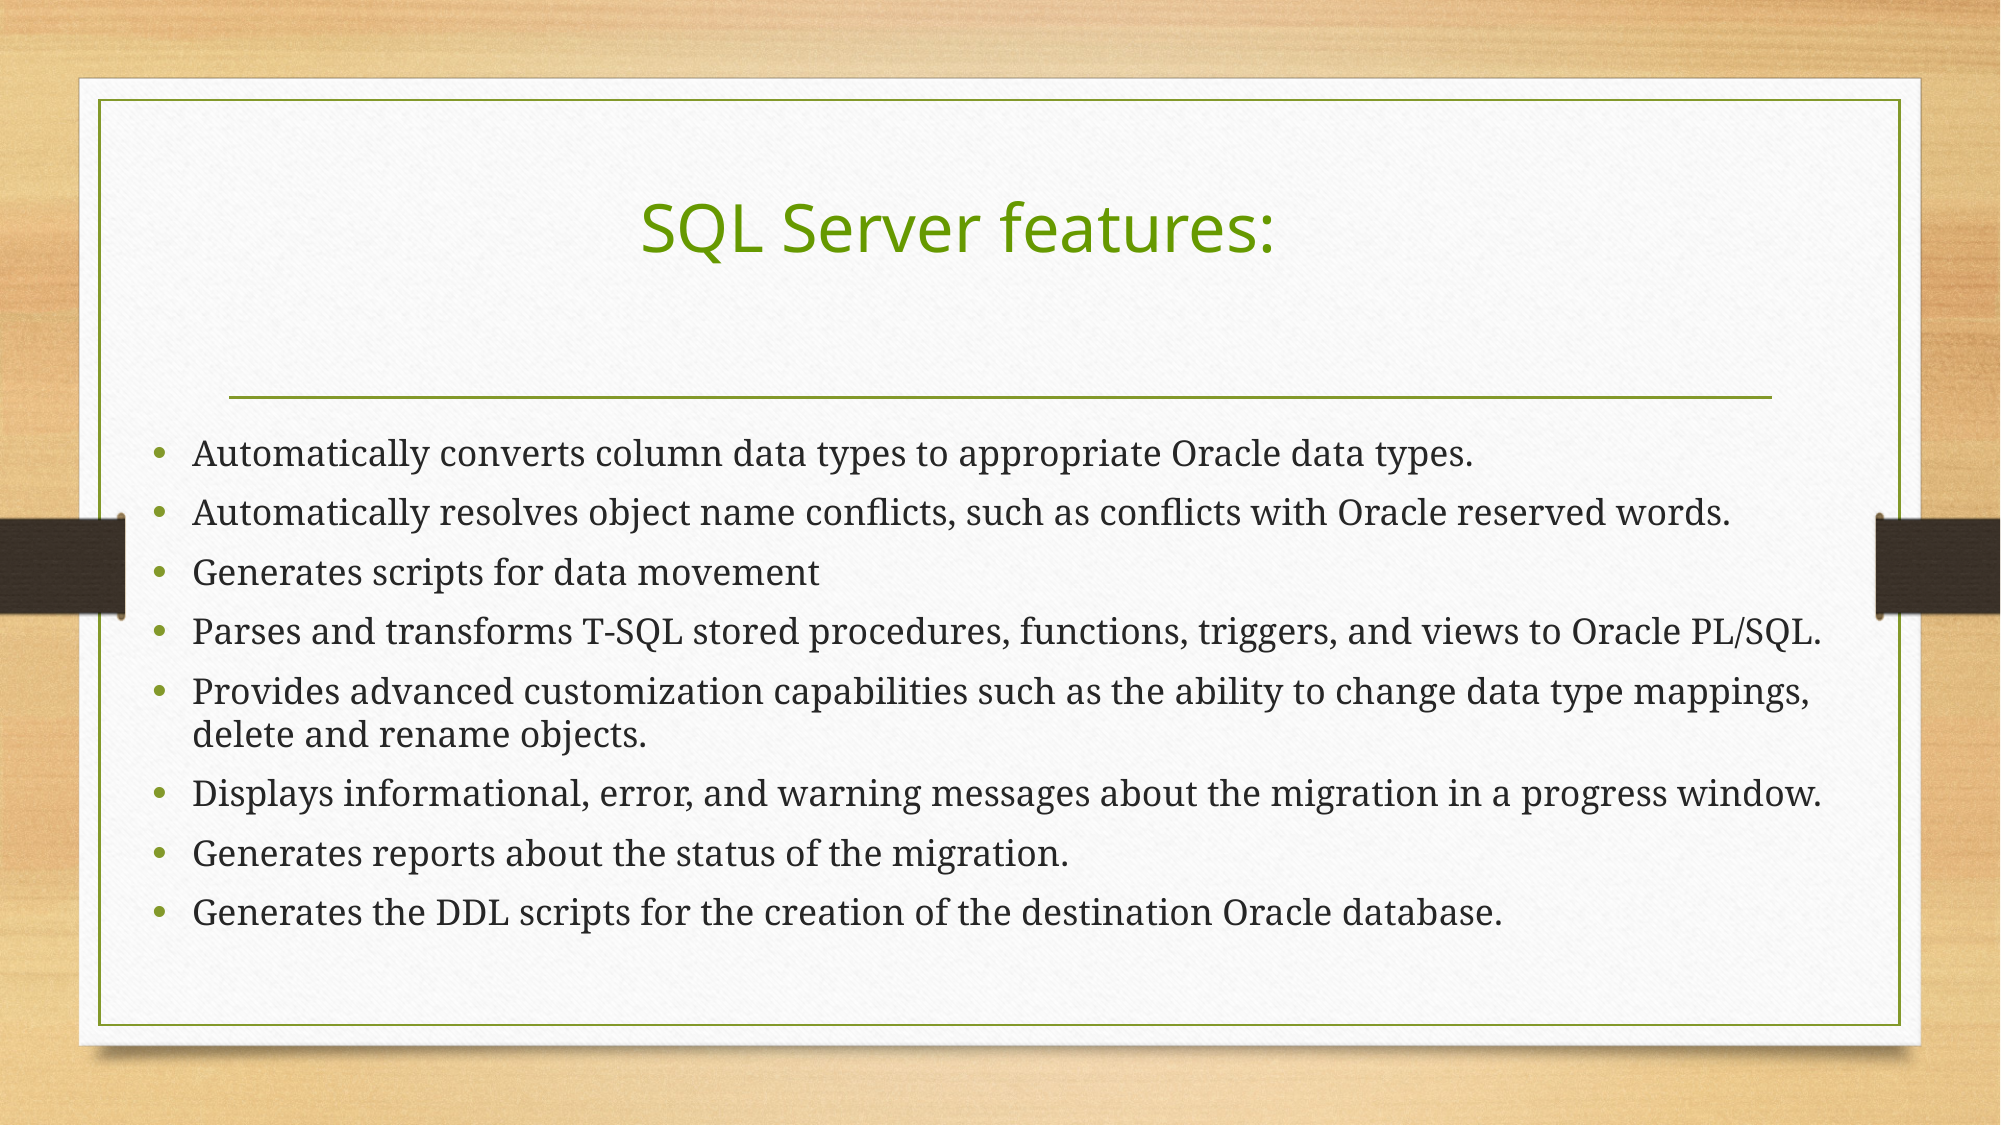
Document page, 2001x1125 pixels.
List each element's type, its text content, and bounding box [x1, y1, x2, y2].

list Automatically converts column data types to appropriate Oracle data types. Automatically resolves object name conflicts, such as conflicts with Oracle reserved words. Generates scripts for data movement Parses and transforms T-SQL stored procedures, functions, triggers, and views to Oracle PL/SQL. Provides advanced customization capabilities such as the ability to change data type mappings, delete and rename objects. Displays informational, error, and warning messages about the migration in a progress window. Generates reports about the status of the migration. Generates the DDL scripts for the creation of the destination Oracle database. [137, 422, 1863, 1012]
title SQL Server features: [96, 143, 1822, 309]
picture [0, 0, 2001, 1125]
